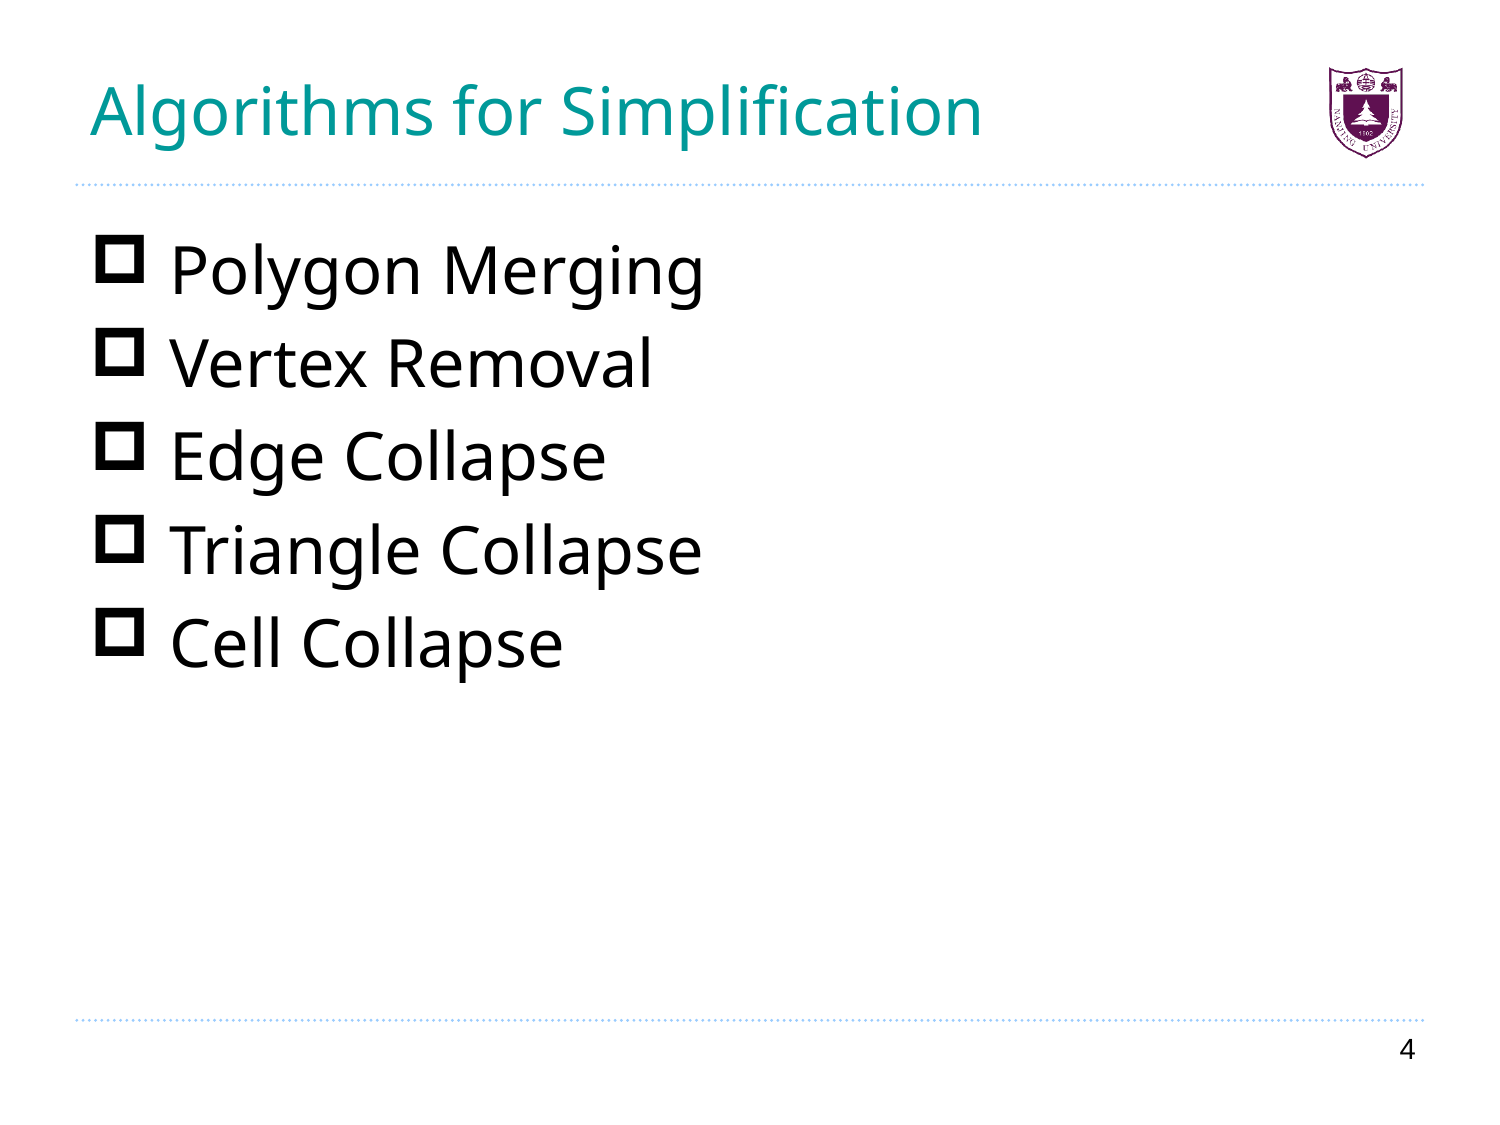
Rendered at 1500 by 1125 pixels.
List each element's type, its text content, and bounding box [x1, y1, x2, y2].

picture [1328, 66, 1403, 159]
title Algorithms for Simplification [75, 45, 1105, 173]
slide_number 4 [1080, 1023, 1431, 1102]
list Polygon Merging Vertex Removal Edge Collapse Triangle Collapse Cell Collapse [75, 220, 1425, 1005]
